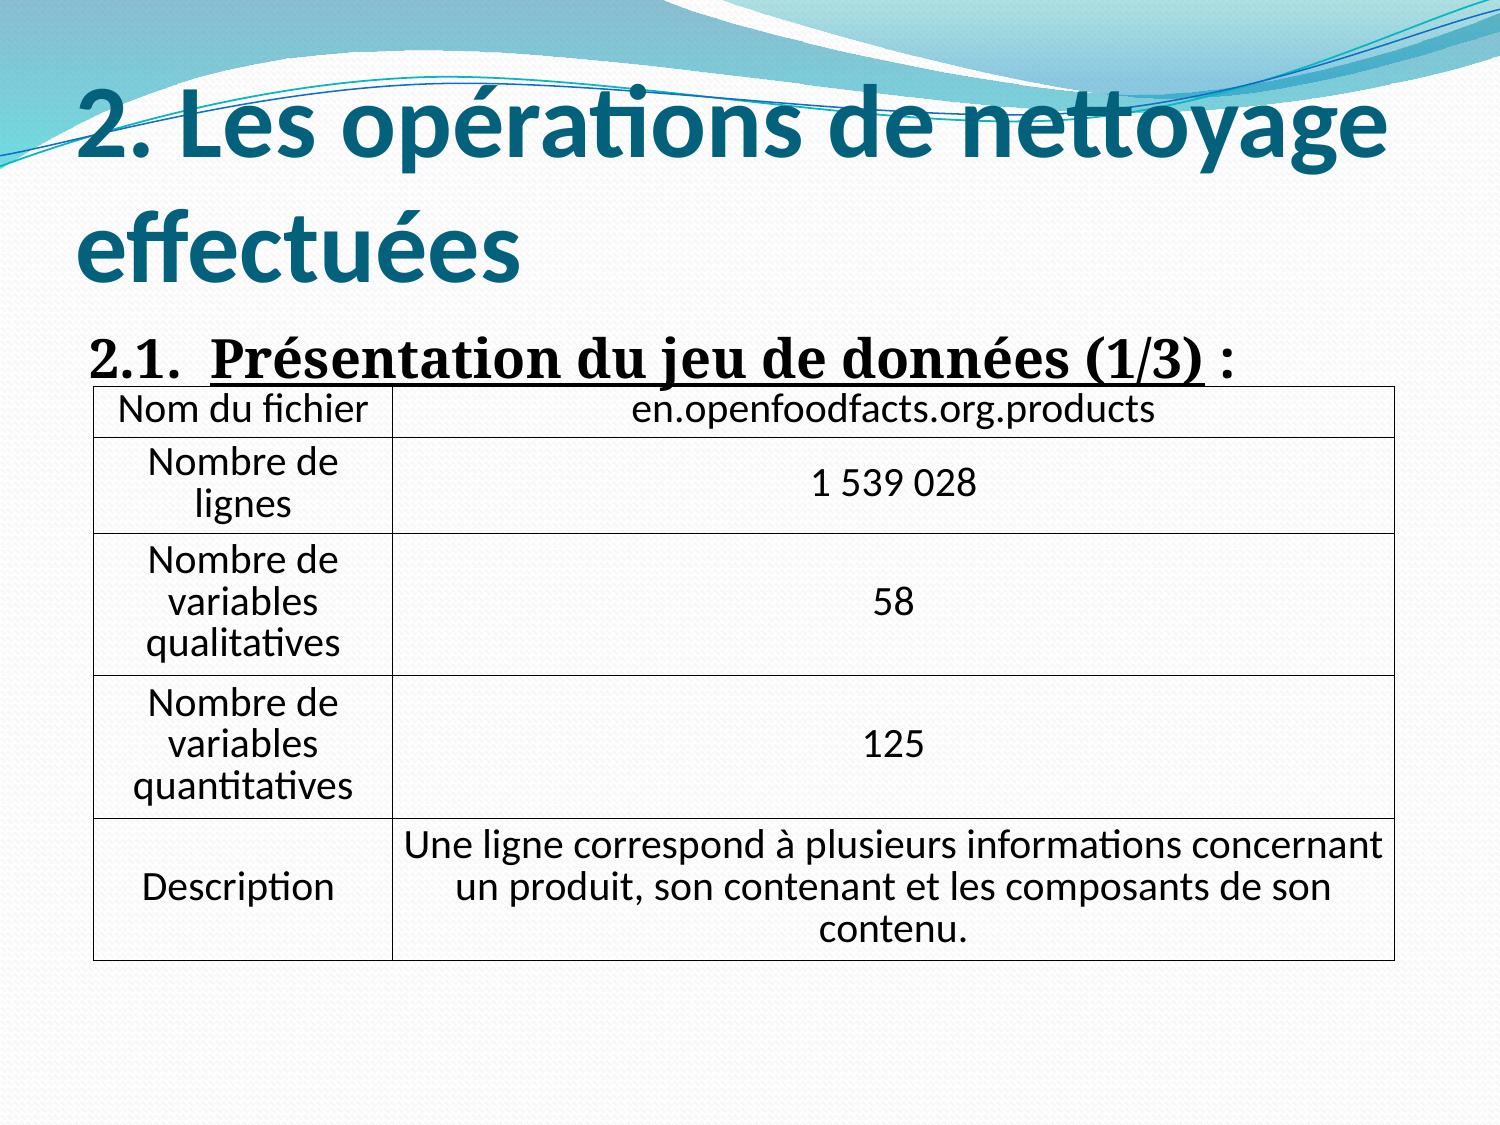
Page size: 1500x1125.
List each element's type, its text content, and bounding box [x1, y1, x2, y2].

title 2. Les opérations de nettoyage effectuées [75, 115, 1425, 303]
table_cell 125 [393, 676, 1394, 818]
table_cell Nombre de variables qualitatives [94, 534, 392, 675]
table_cell 1 539 028 [393, 438, 1394, 533]
table_header en.openfoodfacts.org.products [393, 387, 1394, 437]
list 2.1. Présentation du jeu de données (1/3) : [75, 317, 1425, 1038]
table_cell Description [94, 819, 392, 960]
table_cell Nombre de variables quantitatives [94, 676, 392, 818]
table_cell Nombre de lignes [94, 438, 392, 533]
table_cell Une ligne correspond à plusieurs informations concernant un produit, son contenant et les composants de son contenu. [393, 819, 1394, 960]
table_header Nom du fichier [94, 387, 392, 437]
table_cell 58 [393, 534, 1394, 675]
